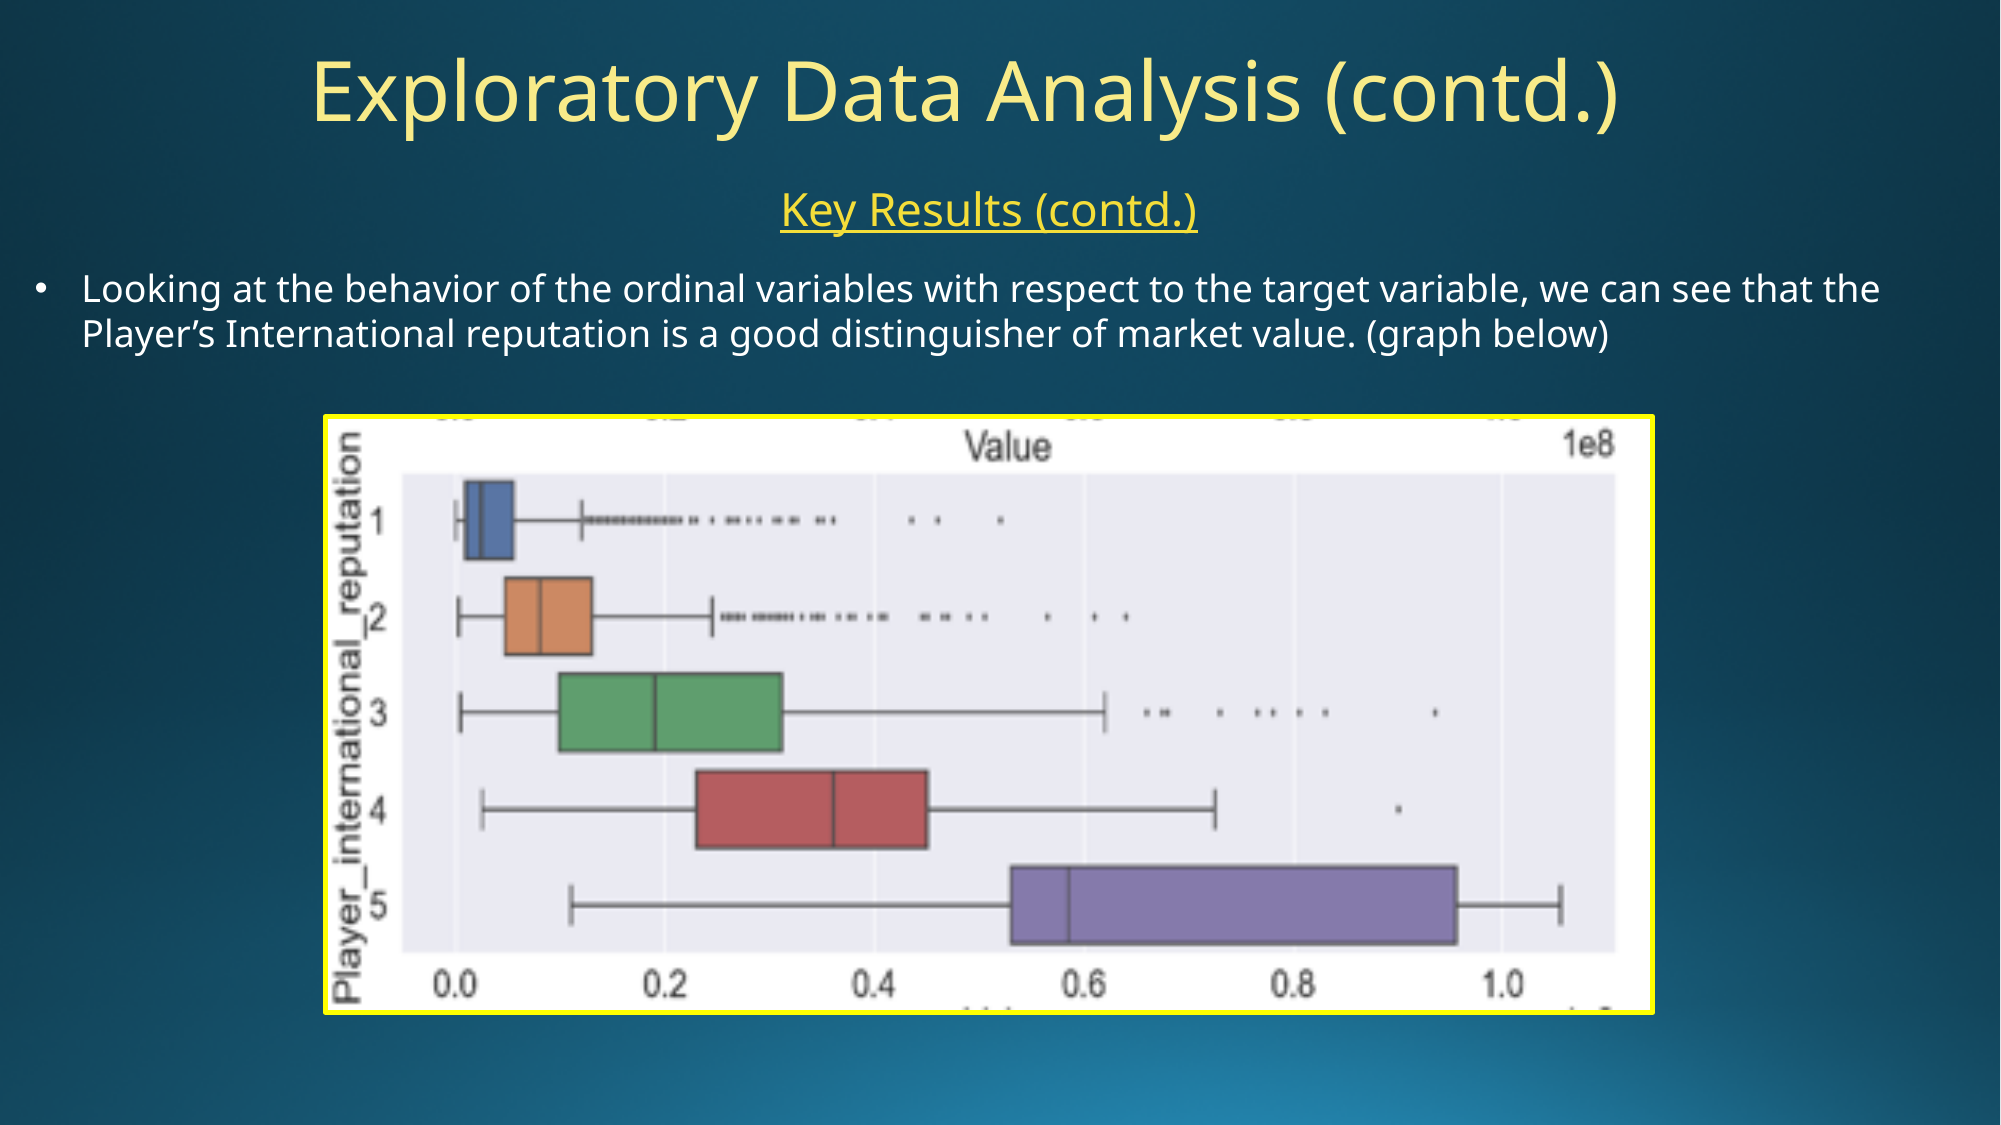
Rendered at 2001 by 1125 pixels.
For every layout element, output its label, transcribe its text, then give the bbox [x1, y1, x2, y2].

picture [0, 0, 2001, 1125]
text_box Looking at the behavior of the ordinal variables with respect to the target variable, we can see that the Player’s International reputation is a good distinguisher of market value. (graph below) [19, 257, 1987, 453]
text_box Exploratory Data Analysis (contd.) [199, 30, 1730, 146]
text_box Key Results (contd.) [406, 172, 1572, 243]
